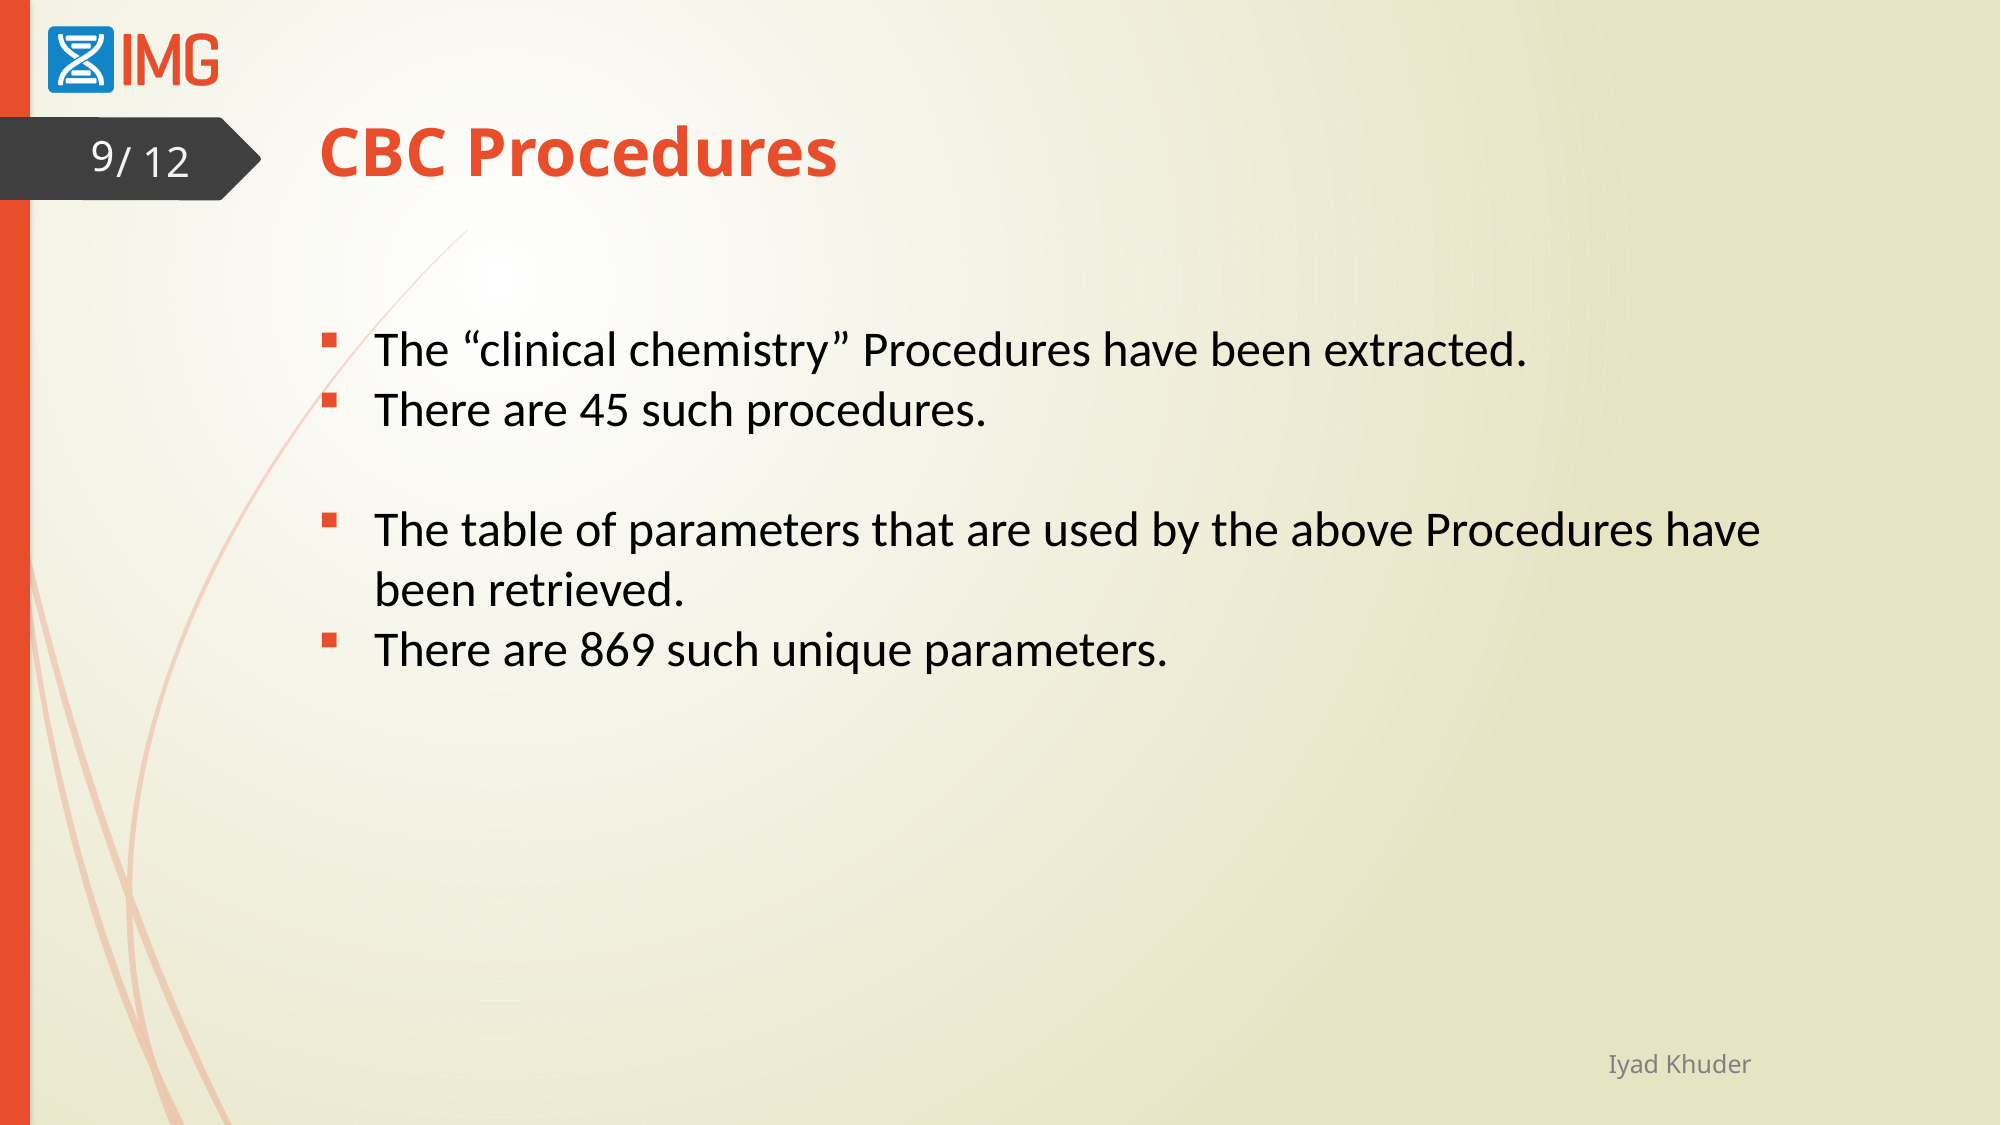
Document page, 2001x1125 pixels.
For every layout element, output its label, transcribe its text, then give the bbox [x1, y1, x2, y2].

title CBC Procedures [303, 102, 1226, 233]
text_box The “clinical chemistry” Procedures have been extracted. There are 45 such procedures. The table of parameters that are used by the above Procedures have been retrieved. There are 869 such unique parameters. [303, 309, 1858, 745]
slide_number 9 [1, 128, 130, 189]
picture [48, 26, 218, 93]
